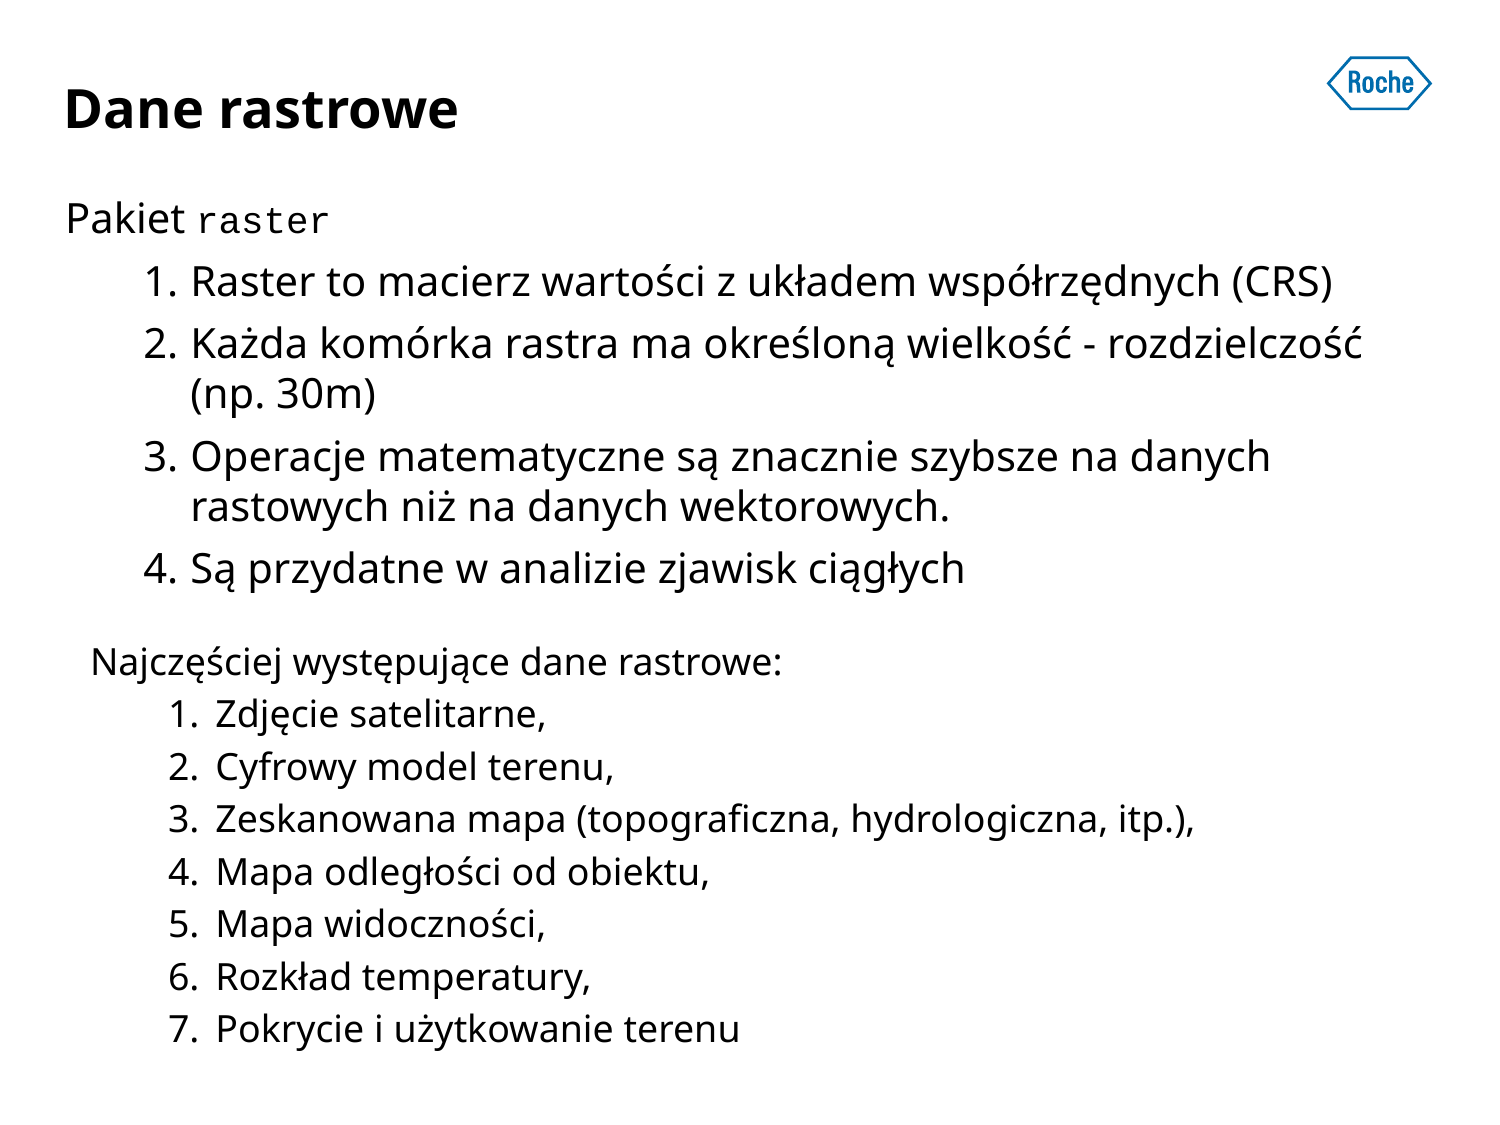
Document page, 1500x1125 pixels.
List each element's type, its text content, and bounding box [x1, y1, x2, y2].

title Dane rastrowe [63, 74, 1272, 290]
list Pakiet raster Raster to macierz wartości z układem współrzędnych (CRS) Każda komórka rastra ma określoną wielkość - rozdzielczość (np. 30m) Operacje matematyczne są znacznie szybsze na danych rastowych niż na danych wektorowych. Są przydatne w analizie zjawisk ciągłych [65, 192, 1436, 926]
text_box Najczęściej występujące dane rastrowe: Zdjęcie satelitarne, Cyfrowy model terenu, Zeskanowana mapa (topograficzna, hydrologiczna, itp.), Mapa odległości od obiektu, Mapa widoczności, Rozkład temperatury, Pokrycie i użytkowanie terenu [90, 637, 1461, 1102]
